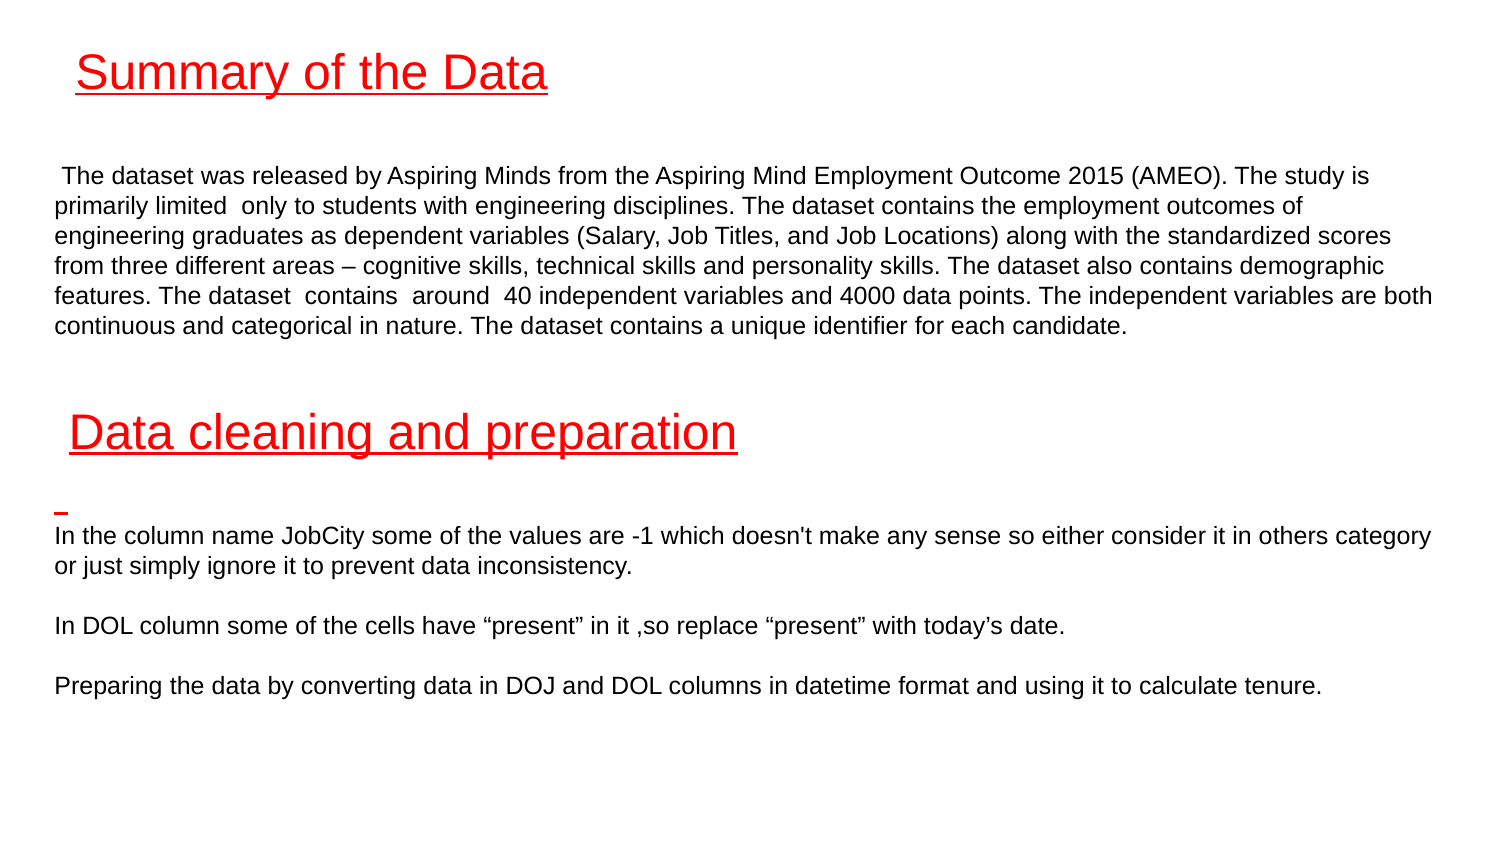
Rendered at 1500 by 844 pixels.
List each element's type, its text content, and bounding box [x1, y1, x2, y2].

text_box Summary of the Data The dataset was released by Aspiring Minds from the Aspiring Mind Employment Outcome 2015 (AMEO). The study is primarily limited only to students with engineering disciplines. The dataset contains the employment outcomes of engineering graduates as dependent variables (Salary, Job Titles, and Job Locations) along with the standardized scores from three different areas – cognitive skills, technical skills and personality skills. The dataset also contains demographic features. The dataset contains around 40 independent variables and 4000 data points. The independent variables are both continuous and categorical in nature. The dataset contains a unique identifier for each candidate. Data cleaning and preparation In the column name JobCity some of the values are -1 which doesn't make any sense so either consider it in others category or just simply ignore it to prevent data inconsistency. In DOL column some of the cells have “present” in it ,so replace “present” with today’s date. Preparing the data by converting data in DOJ and DOL columns in datetime format and using it to calculate tenure. [39, 24, 1455, 794]
